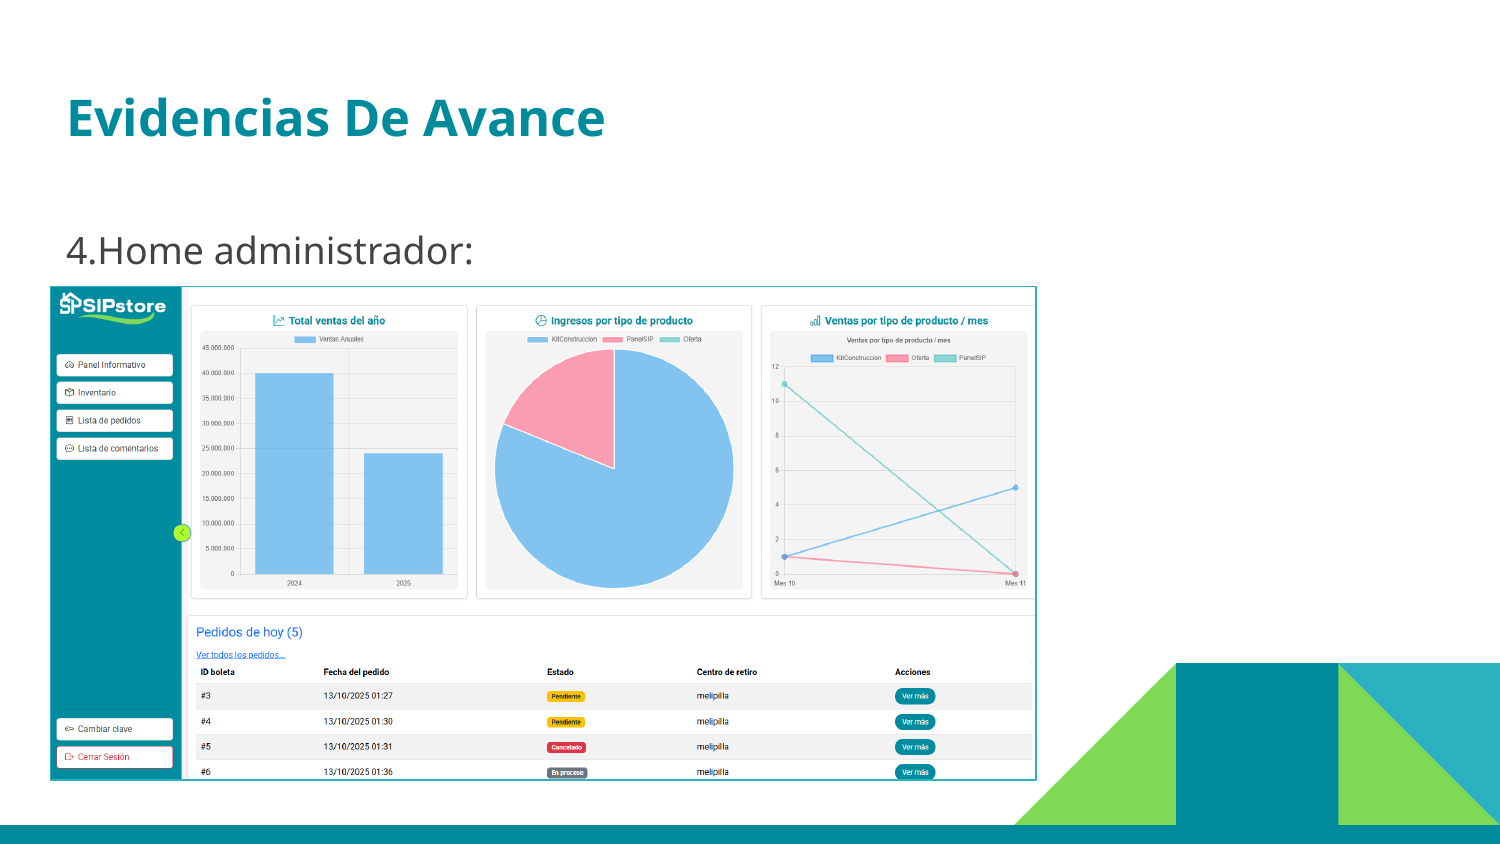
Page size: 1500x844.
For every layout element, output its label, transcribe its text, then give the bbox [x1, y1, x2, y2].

picture [50, 286, 1036, 780]
title Evidencias De Avance [51, 67, 1449, 167]
list 4.Home administrador: [51, 201, 1449, 750]
